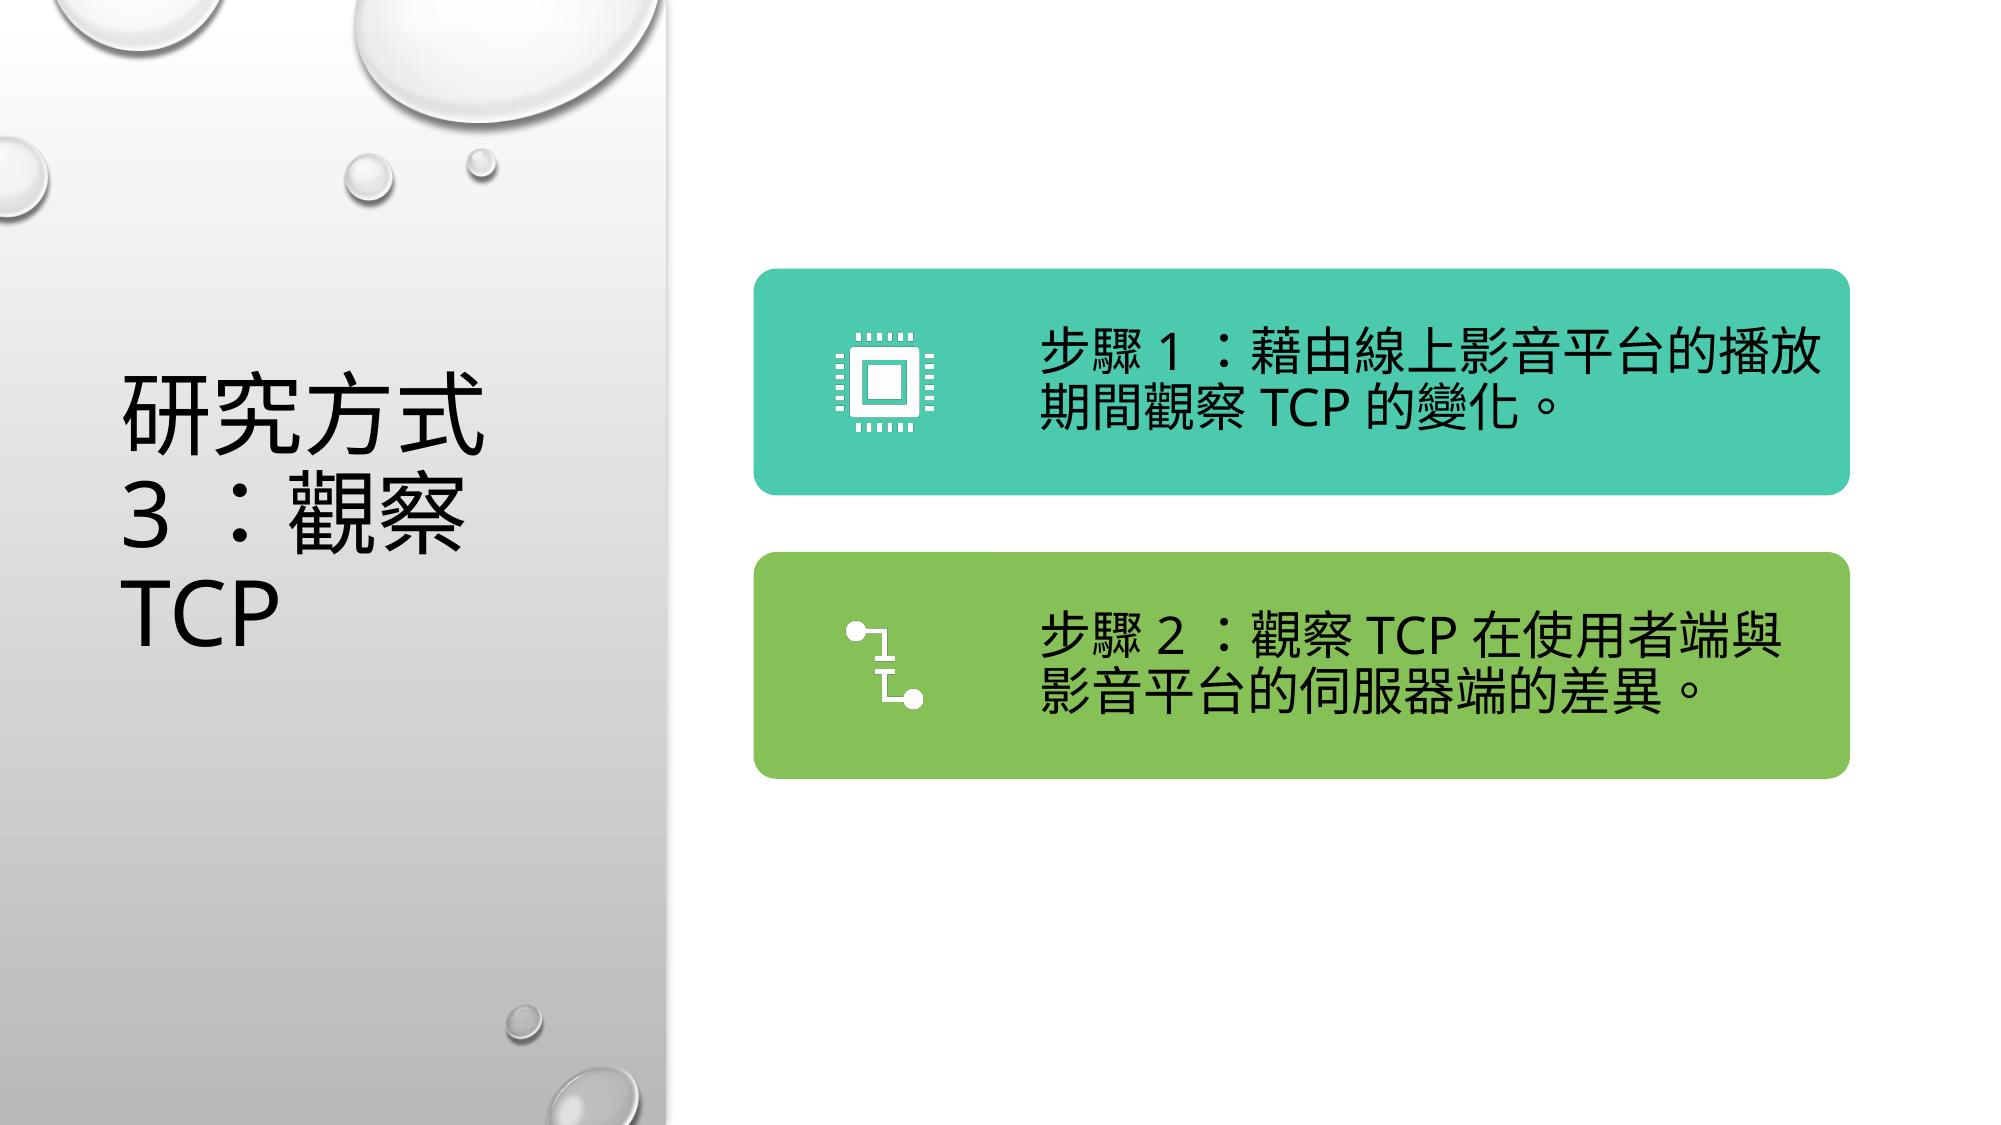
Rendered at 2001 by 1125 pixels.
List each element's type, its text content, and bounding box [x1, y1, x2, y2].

title 研究方式3：觀察tcp [105, 259, 572, 820]
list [753, 145, 1851, 902]
picture [225, 977, 652, 1125]
text_box [0, 257, 667, 1125]
text_box [672, 0, 2000, 1125]
picture [0, 0, 667, 249]
